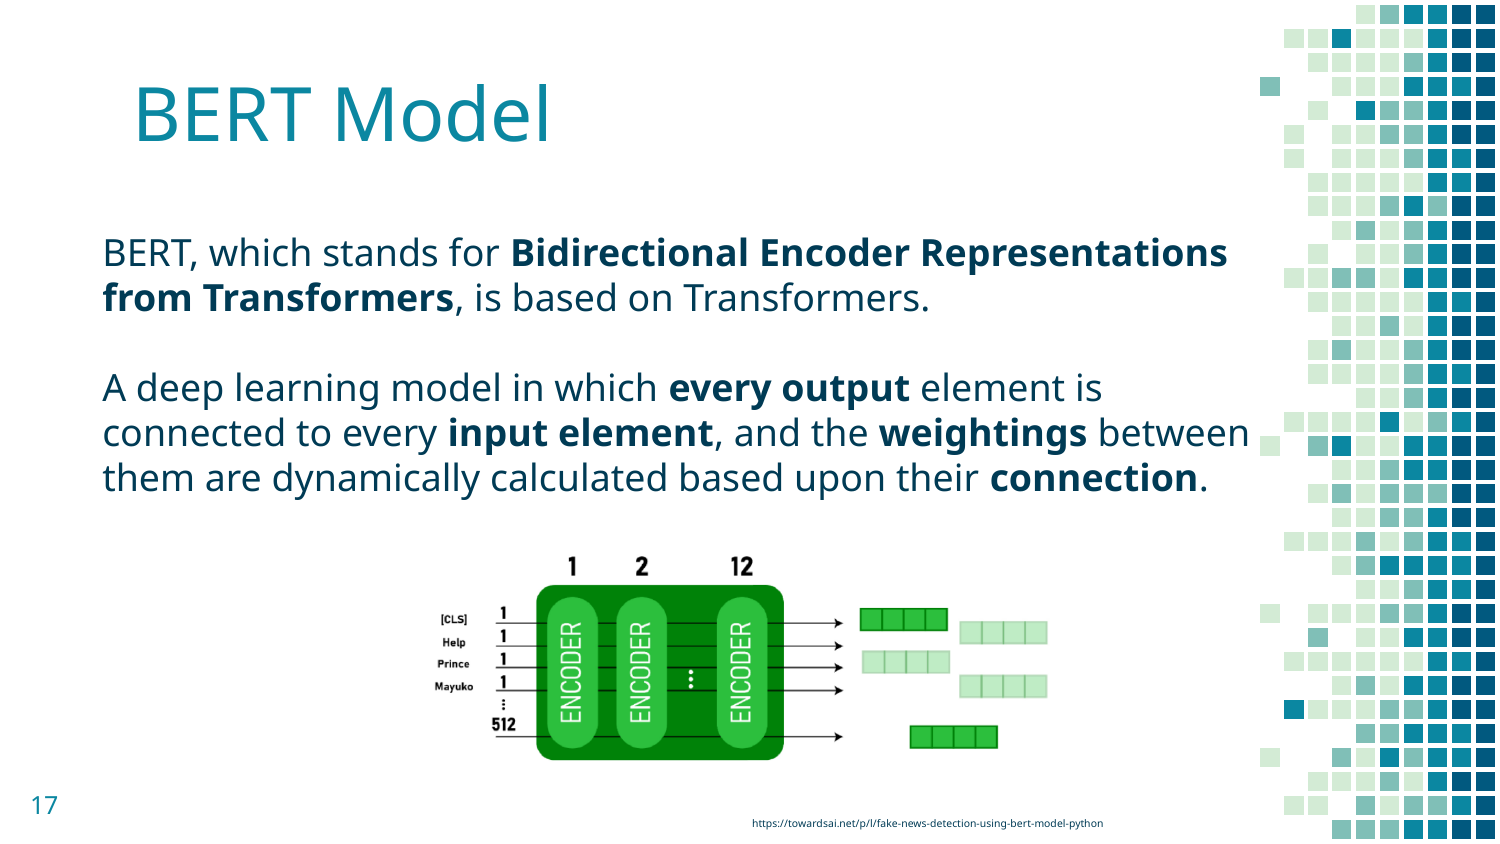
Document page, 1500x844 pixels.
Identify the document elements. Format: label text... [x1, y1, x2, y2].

title BERT Model [117, 121, 1227, 221]
picture [362, 509, 1065, 770]
text_box https://towardsai.net/p/l/fake-news-detection-using-bert-model-python [737, 809, 1488, 837]
slide_number 17 [15, 774, 105, 839]
text_box BERT, which stands for Bidirectional Encoder Representations from Transformers, is based on Transformers. A deep learning model in which every output element is connected to every input element, and the weightings between them are dynamically calculated based upon their connection. [87, 221, 1275, 507]
